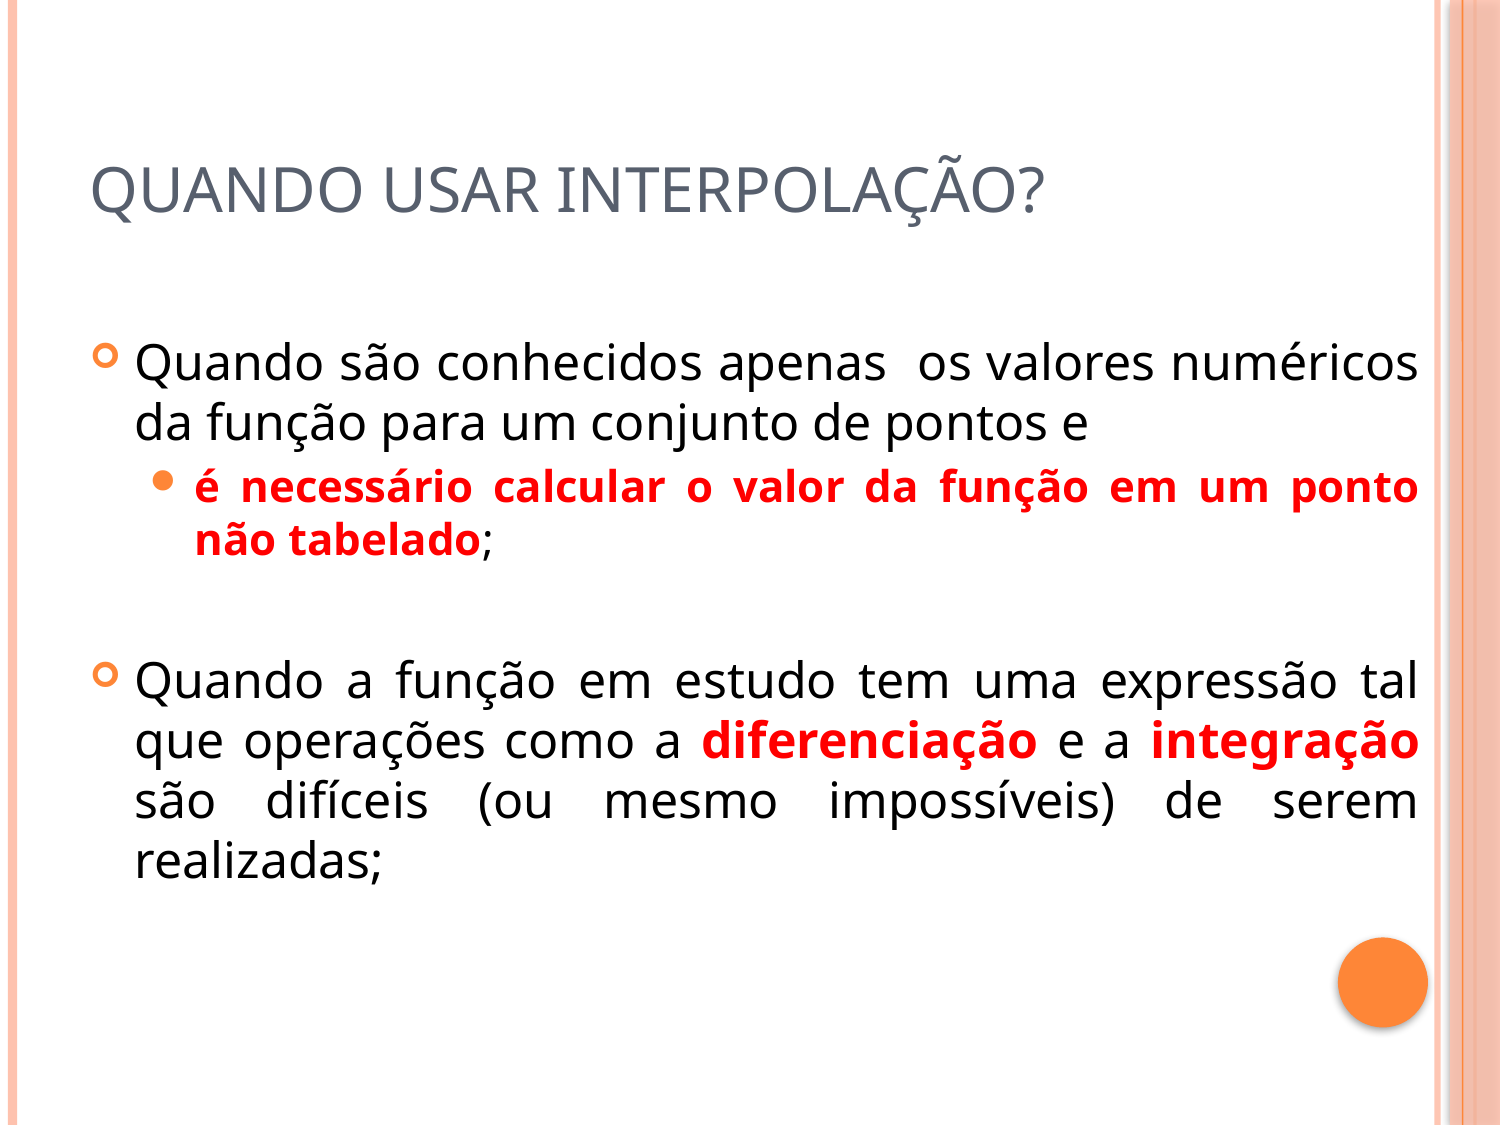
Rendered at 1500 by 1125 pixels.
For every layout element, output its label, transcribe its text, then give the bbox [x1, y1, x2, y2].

title Quando usar interpolação? [75, 45, 1300, 233]
text_box Quando são conhecidos apenas os valores numéricos da função para um conjunto de pontos e é necessário calcular o valor da função em um ponto não tabelado; Quando a função em estudo tem uma expressão tal que operações como a diferenciação e a integração são difíceis (ou mesmo impossíveis) de serem realizadas; [75, 322, 1436, 1035]
